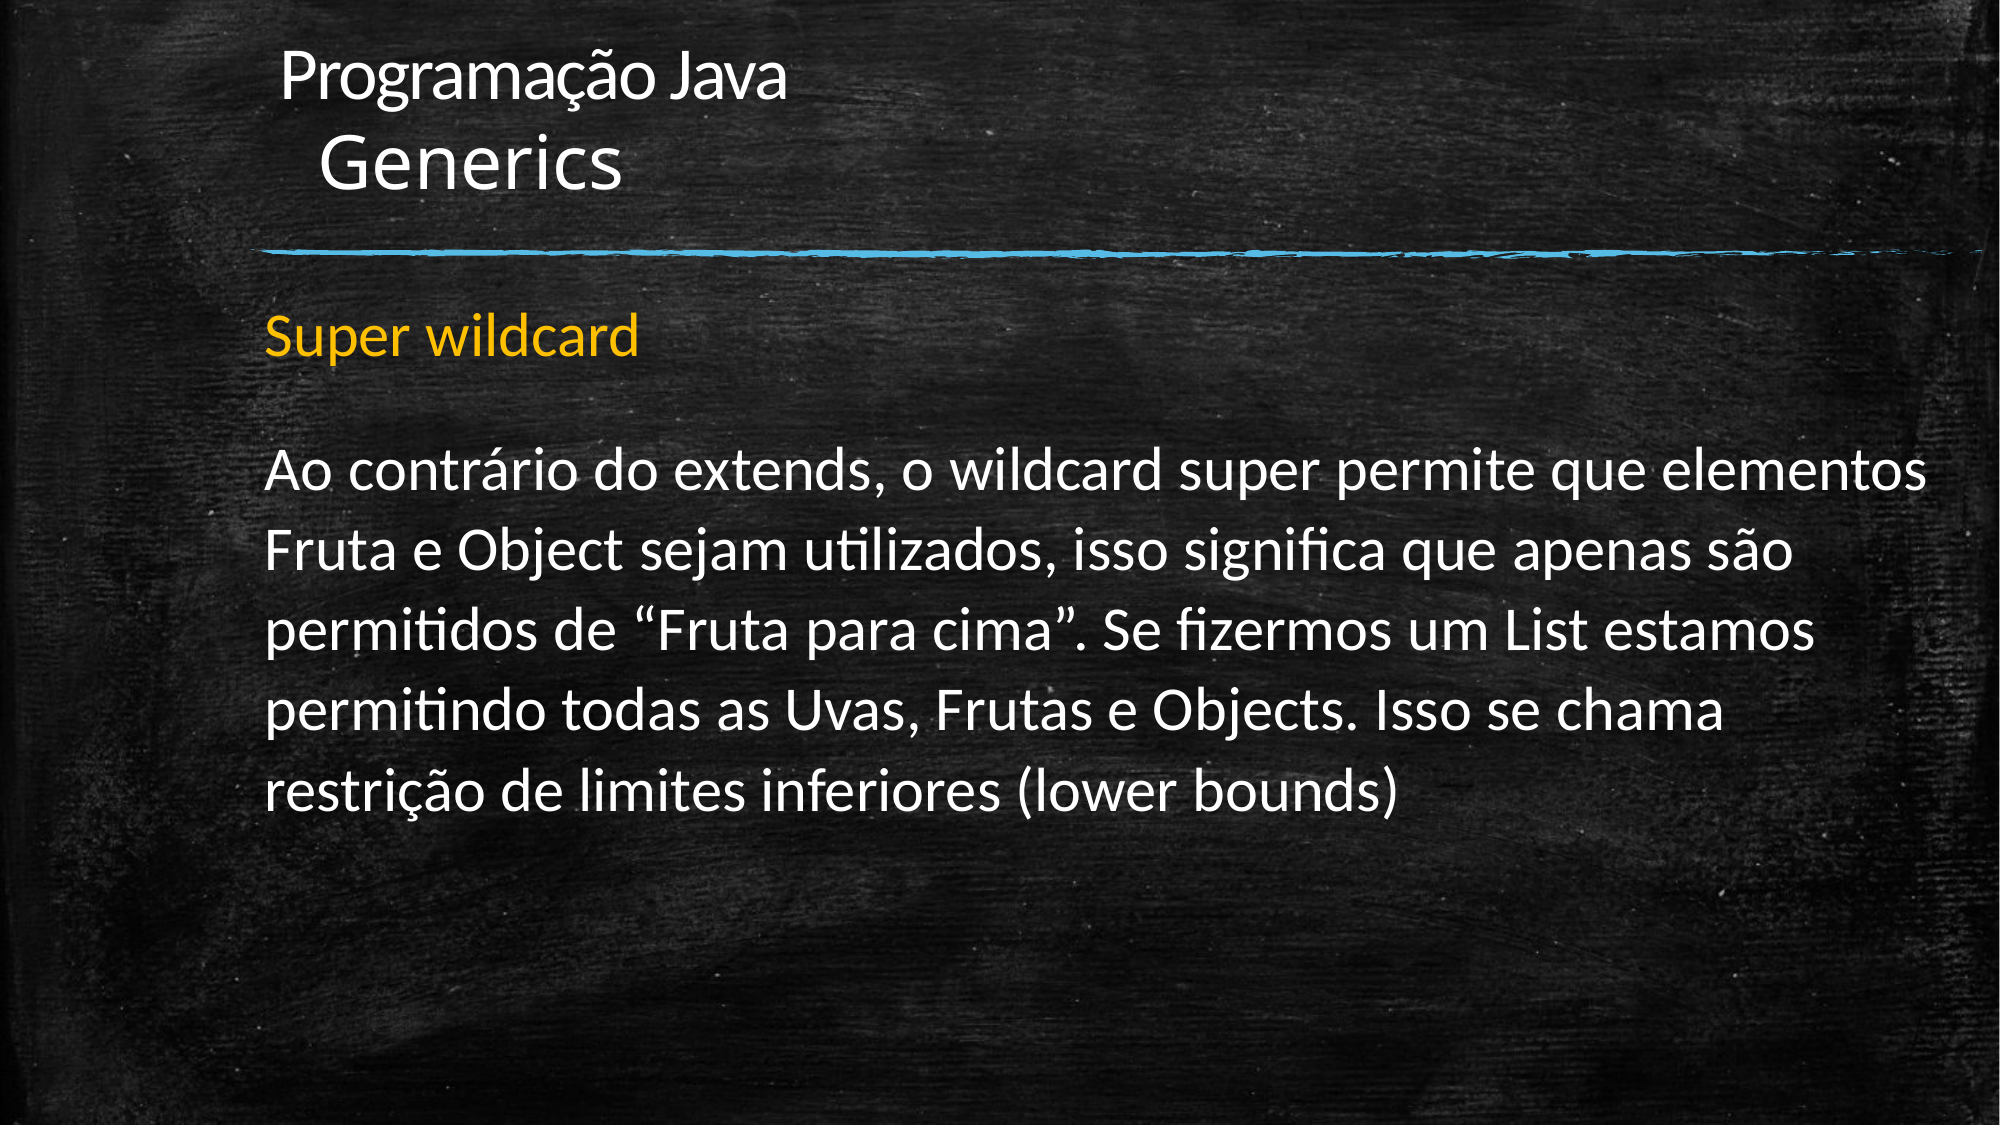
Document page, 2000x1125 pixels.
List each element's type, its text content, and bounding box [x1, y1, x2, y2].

list Super wildcard Ao contrário do extends, o wildcard super permite que elementos Fruta e Object sejam utilizados, isso significa que apenas são permitidos de “Fruta para cima”. Se fizermos um List estamos permitindo todas as Uvas, Frutas e Objects. Isso se chama restrição de limites inferiores (lower bounds) [249, 200, 1969, 1083]
title Programação Java Generics [249, 45, 1520, 200]
